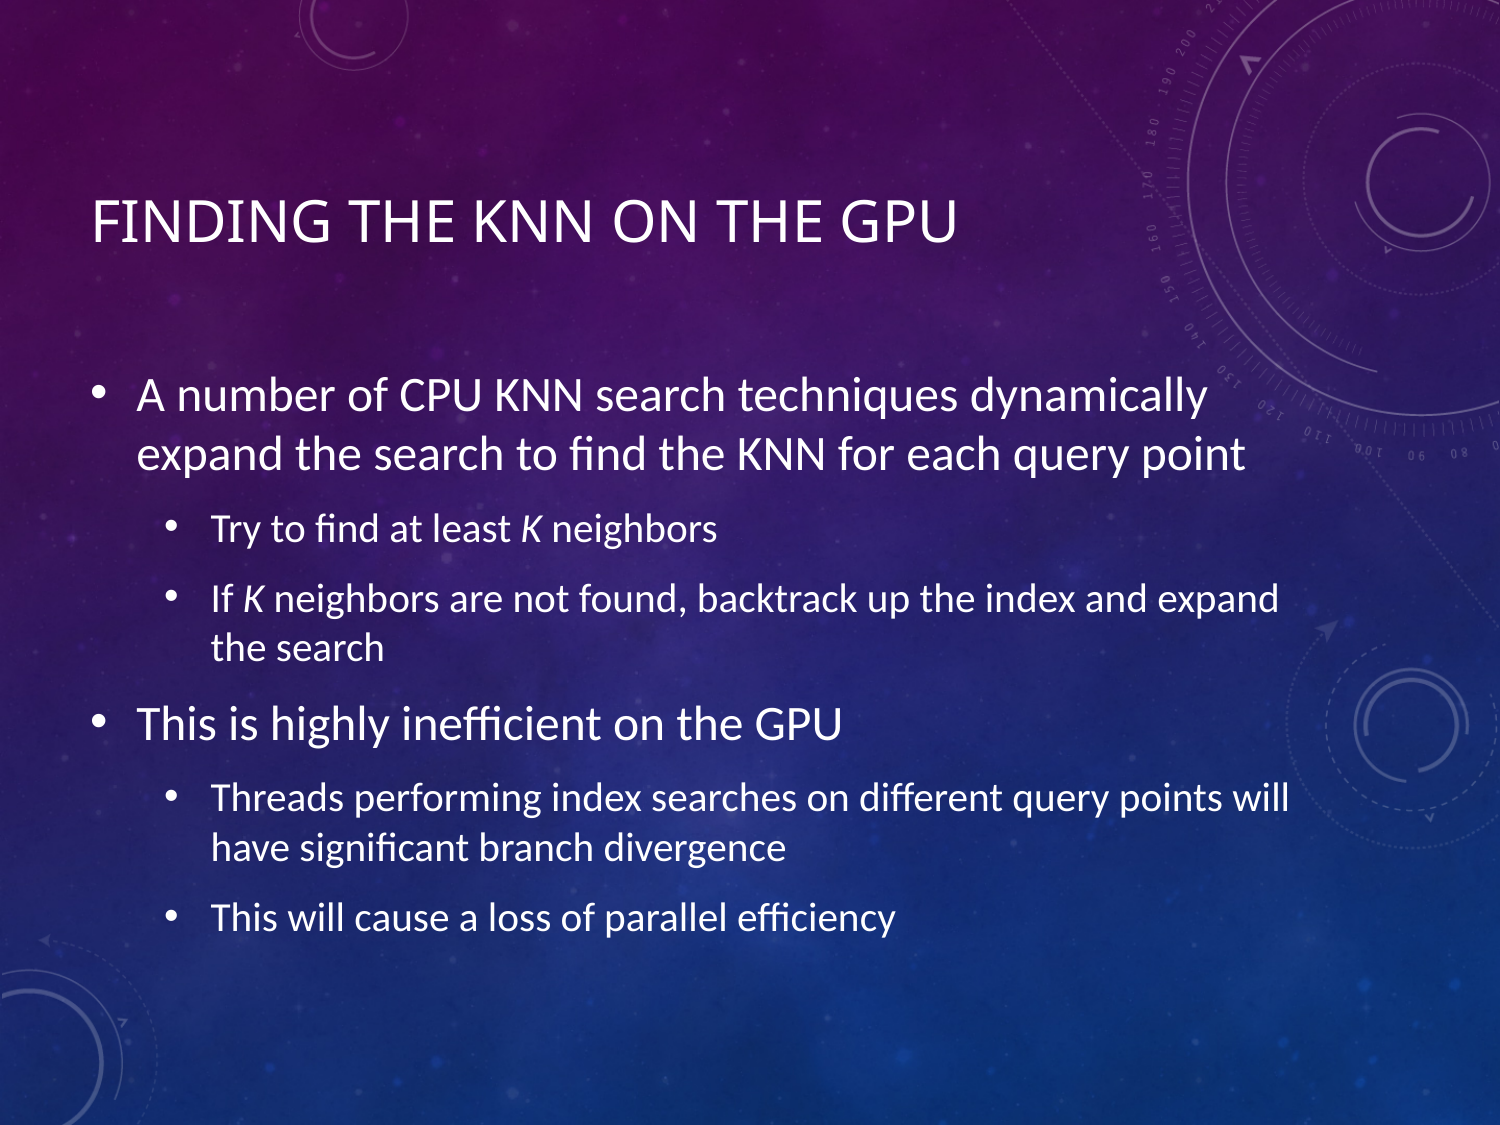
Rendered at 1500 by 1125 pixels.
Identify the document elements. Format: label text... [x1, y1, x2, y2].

picture [0, 0, 1500, 1125]
list A number of CPU KNN search techniques dynamically expand the search to find the KNN for each query point Try to find at least K neighbors If K neighbors are not found, backtrack up the index and expand the search This is highly inefficient on the GPU Threads performing index searches on different query points will have significant branch divergence This will cause a loss of parallel efficiency [75, 351, 1350, 950]
title finding the KNN on the GPU [75, 99, 1350, 339]
